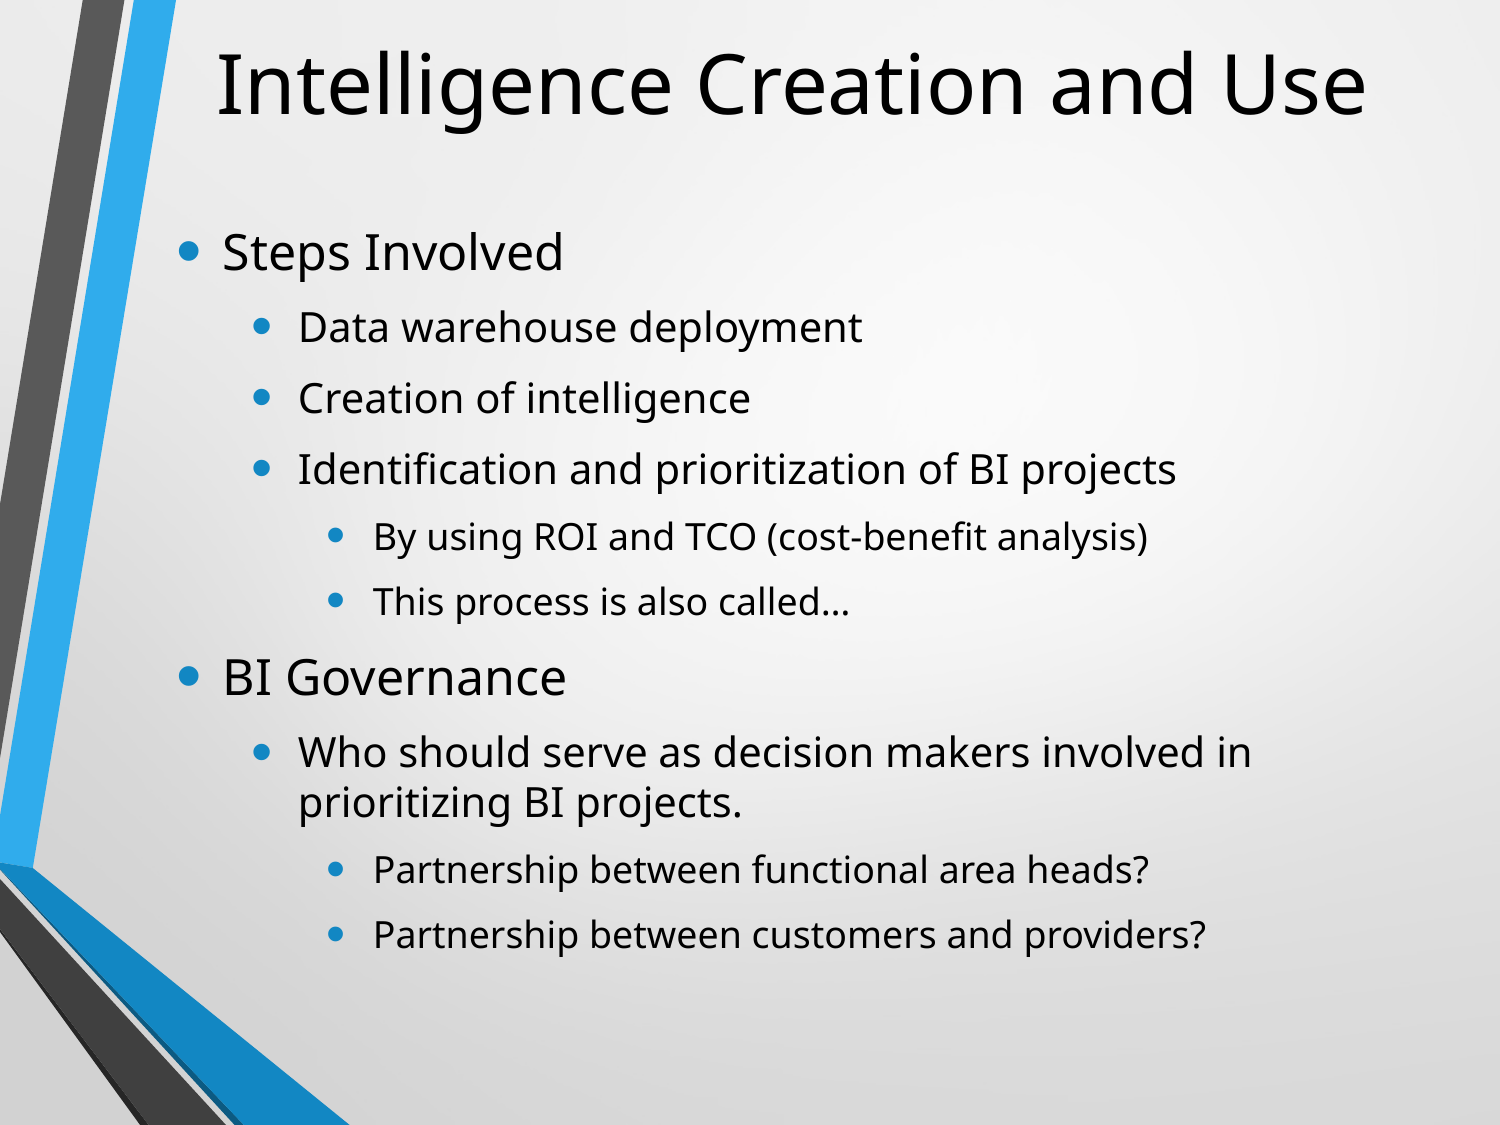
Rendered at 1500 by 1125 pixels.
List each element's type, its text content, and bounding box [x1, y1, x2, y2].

list Steps Involved Data warehouse deployment Creation of intelligence Identification and prioritization of BI projects By using ROI and TCO (cost-benefit analysis) This process is also called… BI Governance Who should serve as decision makers involved in prioritizing BI projects. Partnership between functional area heads? Partnership between customers and providers? [161, 212, 1425, 1050]
title Intelligence Creation and Use [161, 0, 1425, 163]
